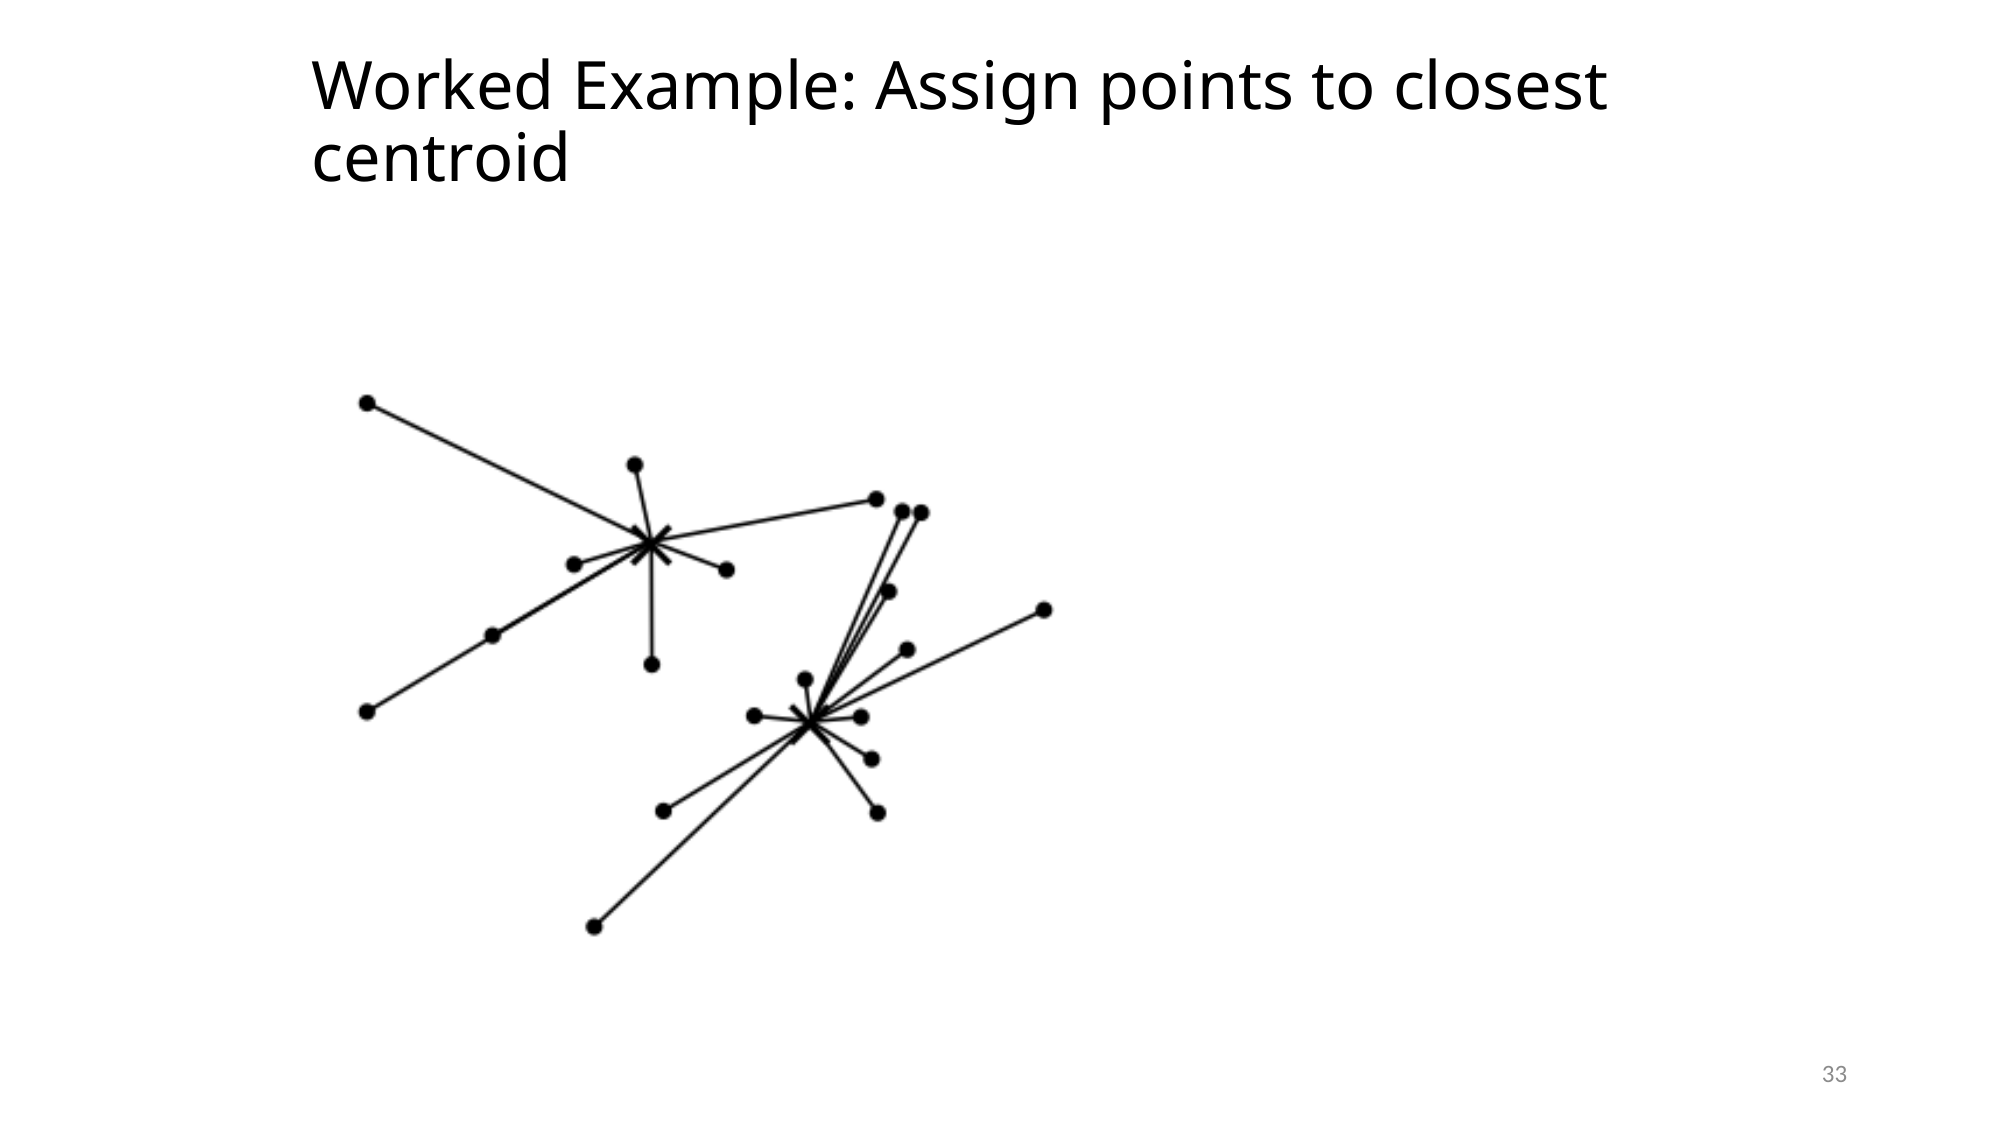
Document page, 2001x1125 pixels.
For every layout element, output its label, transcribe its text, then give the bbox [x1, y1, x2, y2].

title Worked Example: Assign points to closest centroid [296, 16, 1704, 232]
picture [331, 363, 1078, 961]
slide_number 33 [1412, 1042, 1863, 1103]
